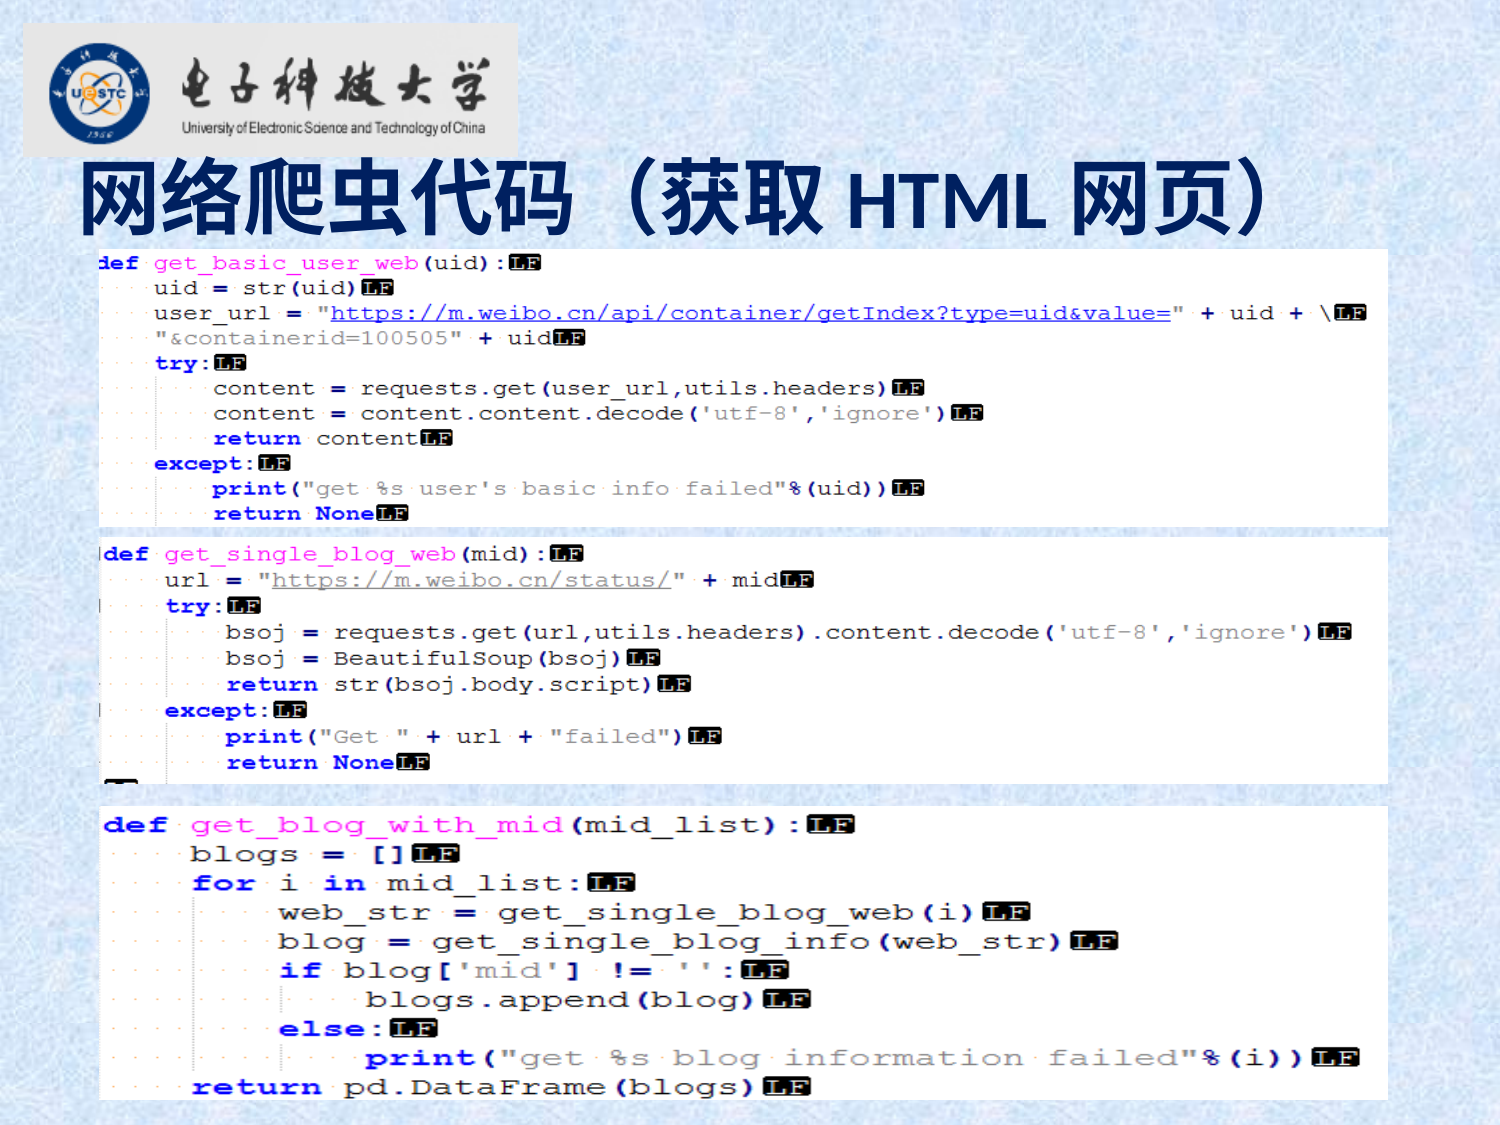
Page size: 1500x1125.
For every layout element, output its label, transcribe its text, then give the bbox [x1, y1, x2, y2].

title 网络爬虫代码（获取HTML网页） [62, 137, 1375, 285]
picture [0, 0, 1500, 1125]
